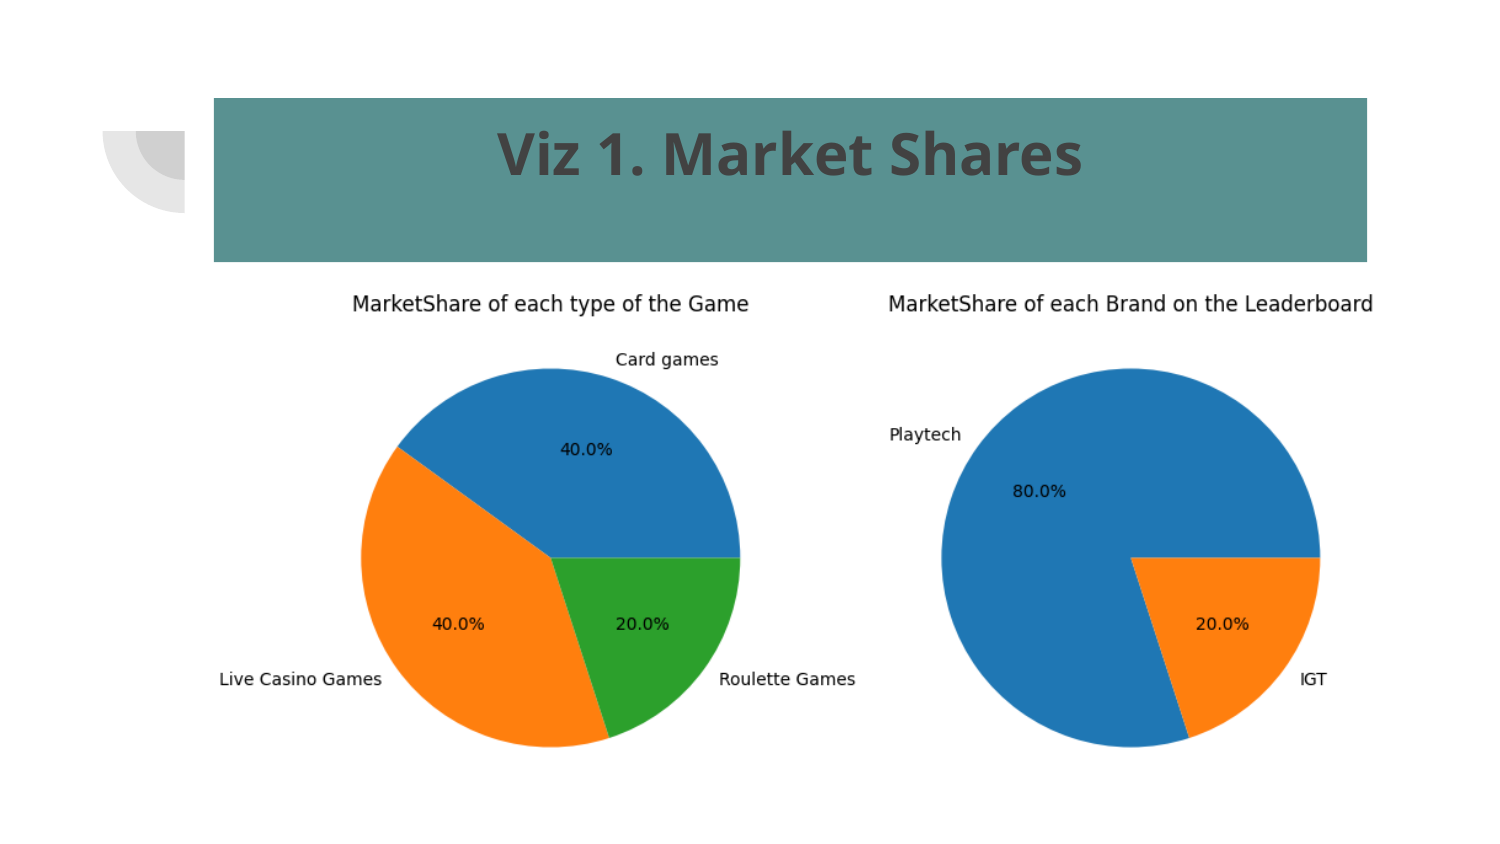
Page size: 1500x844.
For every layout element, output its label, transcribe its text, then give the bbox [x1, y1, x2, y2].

picture [876, 282, 1385, 808]
picture [207, 282, 868, 808]
title Viz 1. Market Shares [213, 98, 1368, 263]
